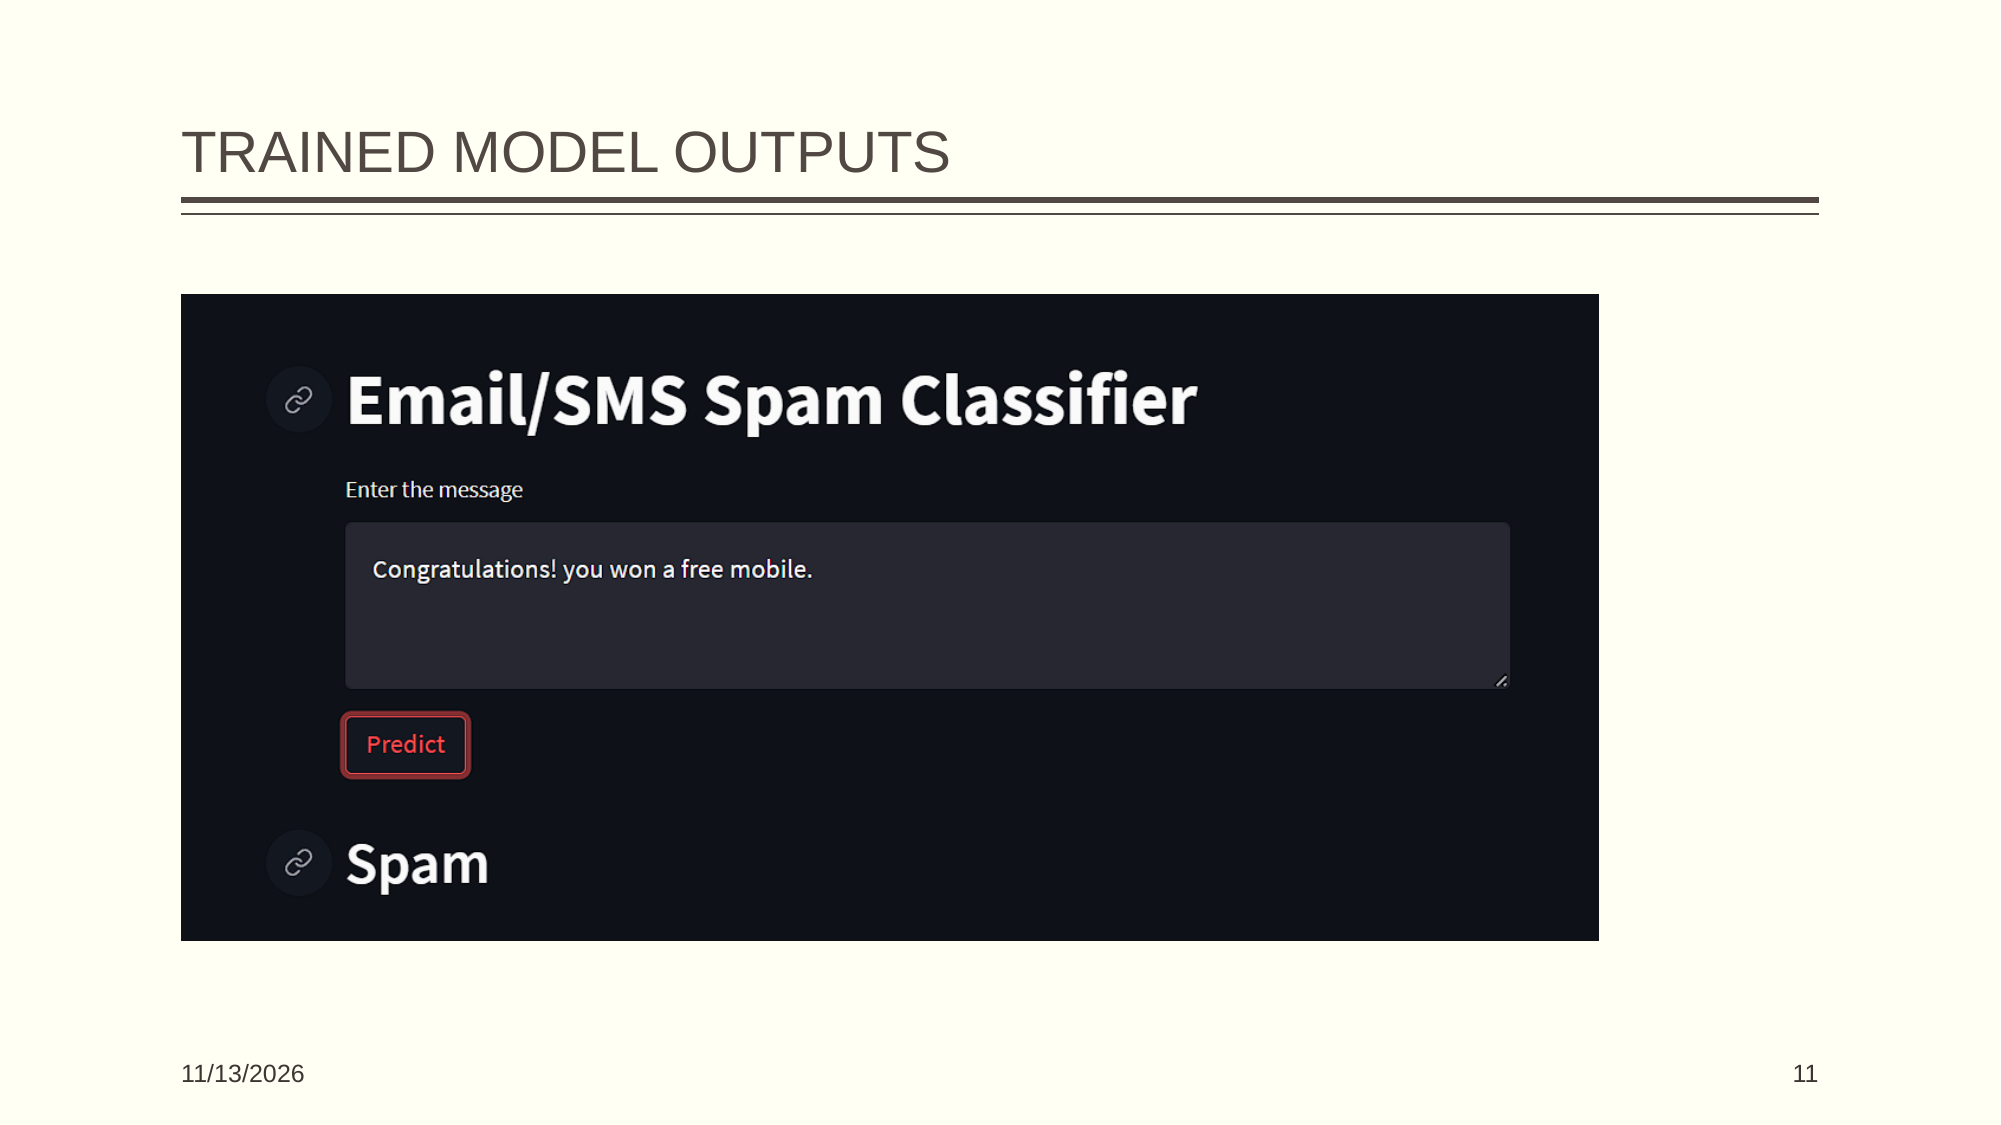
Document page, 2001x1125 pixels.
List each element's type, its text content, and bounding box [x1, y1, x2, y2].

title TRAINED MODEL OUTPUTS [181, 12, 1819, 193]
picture [180, 294, 1599, 941]
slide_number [181, 1042, 482, 1103]
slide_number 11 [1518, 1042, 1819, 1103]
